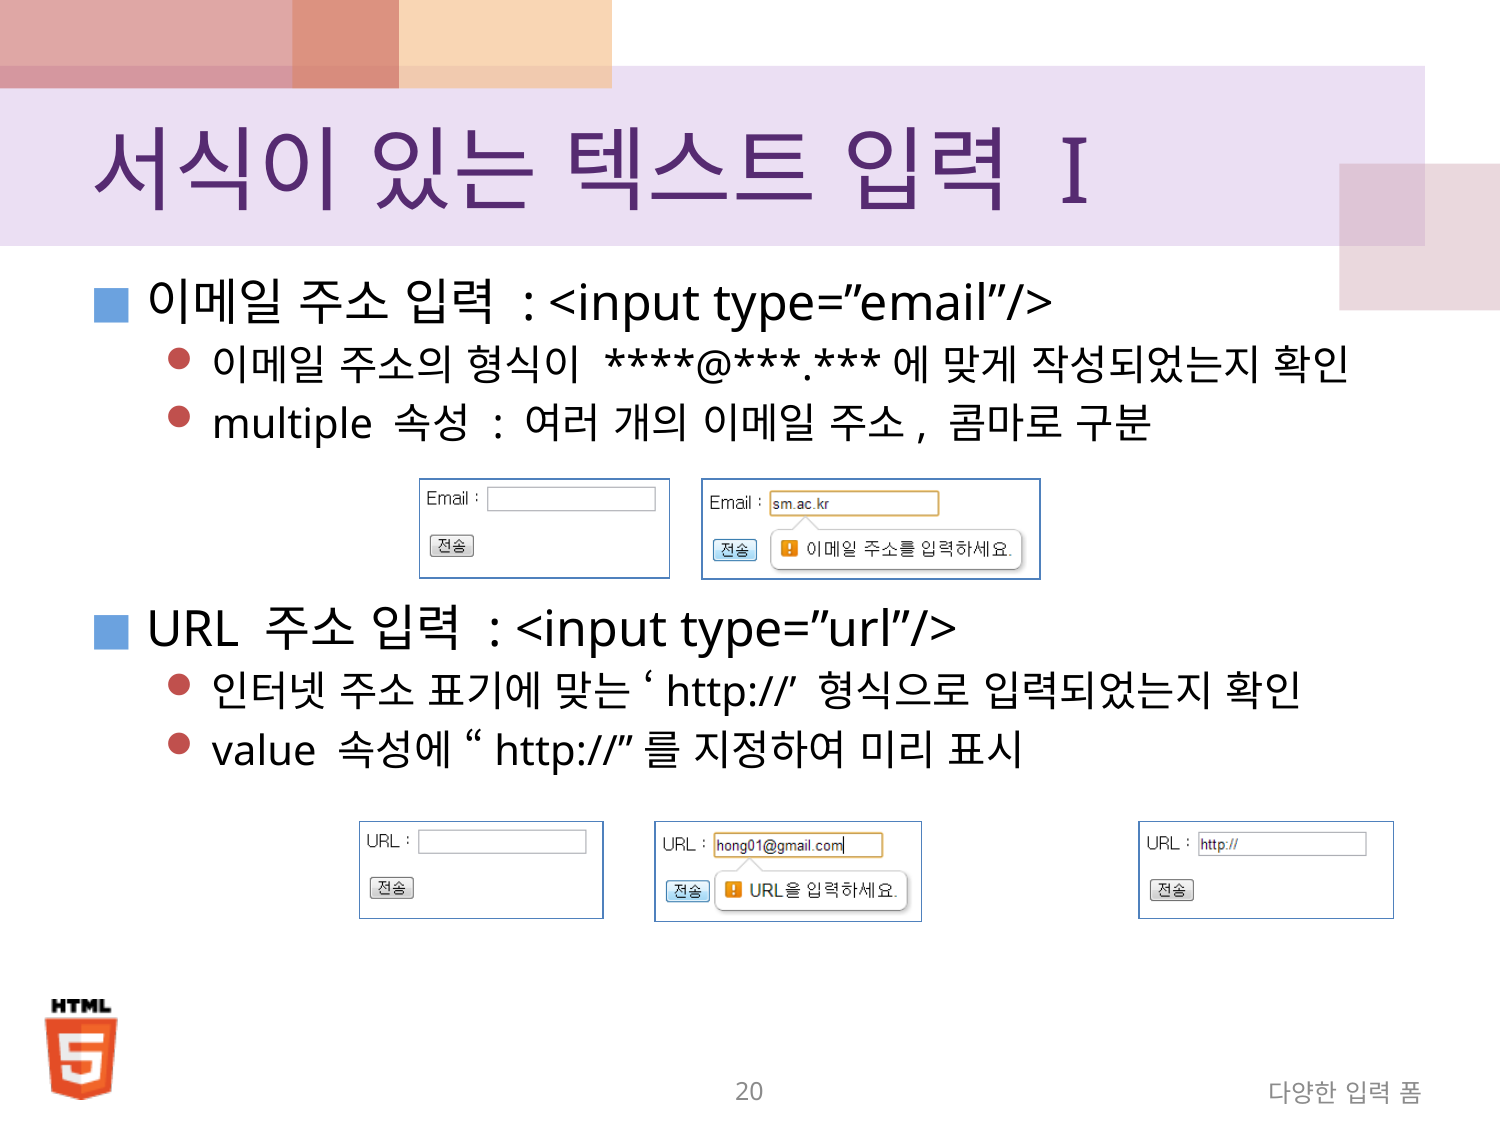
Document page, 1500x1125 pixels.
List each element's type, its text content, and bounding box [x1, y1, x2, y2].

slide_number 20 [574, 1072, 925, 1113]
title 서식이 있는 텍스트 입력 I [75, 88, 1425, 246]
picture [655, 822, 921, 922]
picture [1139, 822, 1393, 919]
picture [702, 479, 1040, 579]
list 이메일 주소 입력 : <input type=”email”/> 이메일 주소의 형식이 ****@***.***에 맞게 작성되었는지 확인 multiple 속성 : 여러 개의 이메일 주소, 콤마로 구분 URL 주소 입력 : <input type=”url”/> 인터넷 주소 표기에 맞는 ‘http://’ 형식으로 입력되었는지 확인 value 속성에 “http://”를 지정하여 미리 표시 [75, 262, 1425, 1005]
picture [419, 479, 669, 578]
picture [31, 999, 132, 1100]
picture [359, 822, 603, 919]
footer 다양한 입력 폼 [963, 1072, 1438, 1113]
